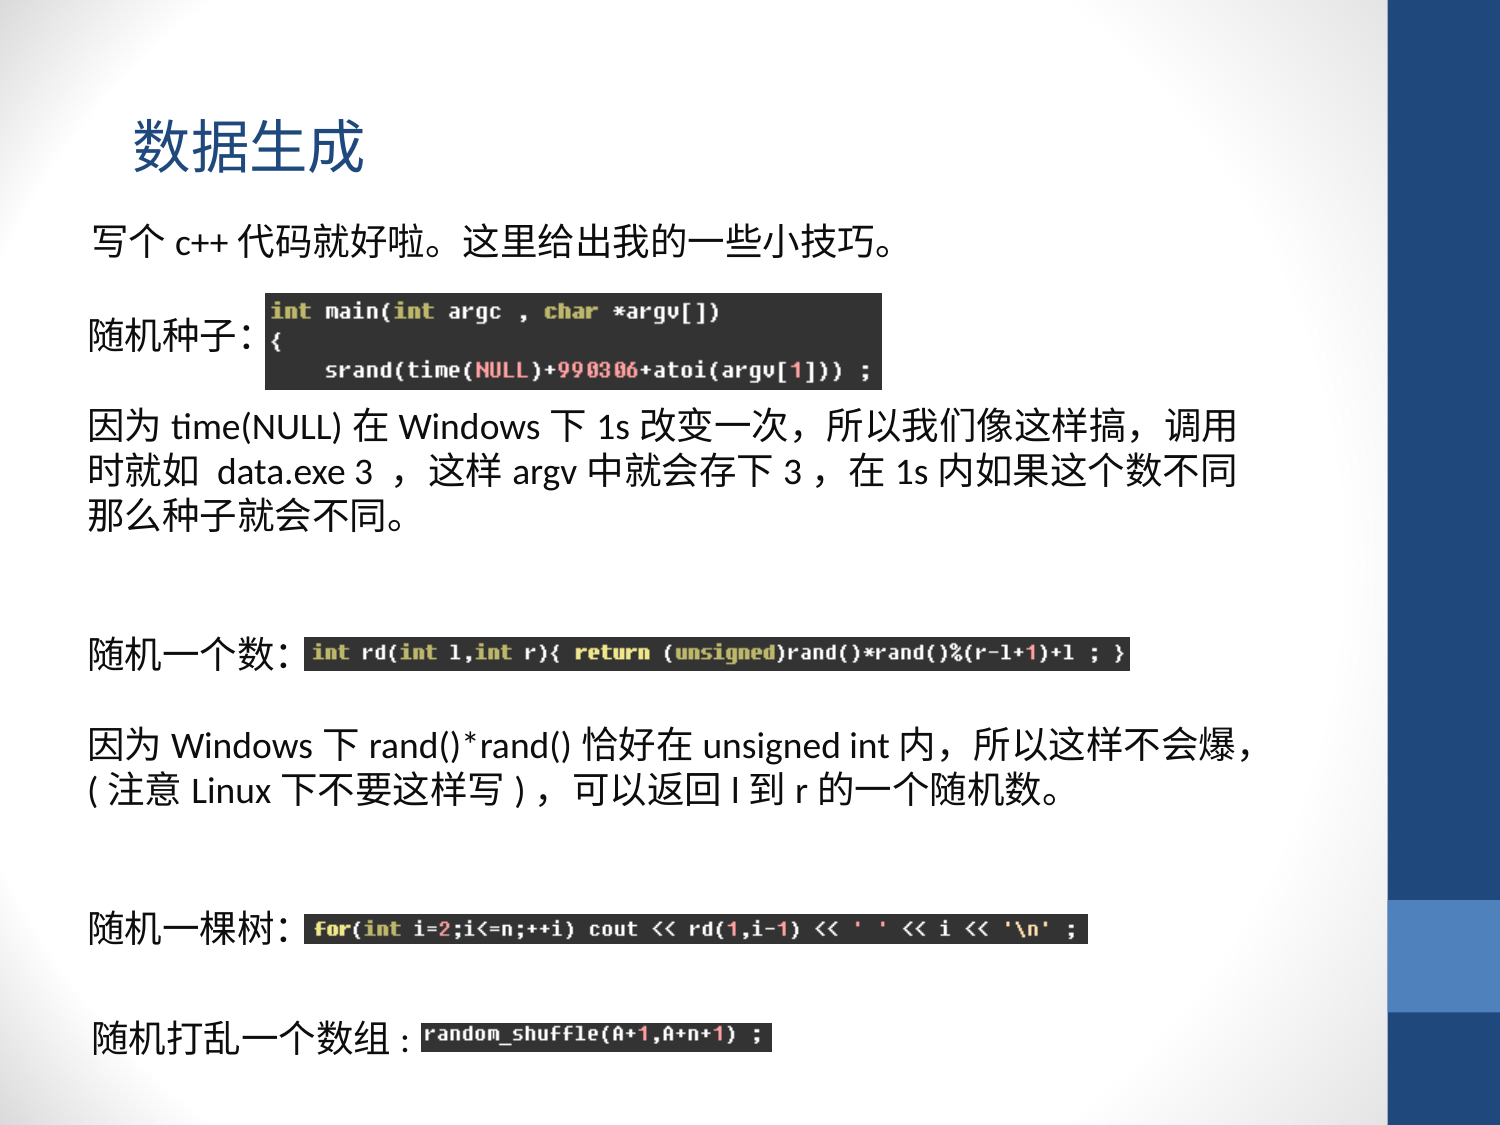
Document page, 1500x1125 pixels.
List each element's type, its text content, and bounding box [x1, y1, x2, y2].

text_box 随机一棵树： [72, 897, 1280, 958]
text_box 数据生成 [118, 103, 1326, 188]
text_box 随机种子： 因为time(NULL)在Windows下1s改变一次，所以我们像这样搞，调用时就如 data.exe 3 ，这样argv中就会存下3，在1s内如果这个数不同那么种子就会不同。 [72, 304, 1280, 545]
text_box 写个c++代码就好啦。这里给出我的一些小技巧。 [76, 211, 1284, 271]
picture [0, 0, 1387, 1125]
text_box 随机打乱一个数组: [76, 1007, 1284, 1068]
text_box 随机一个数： 因为Windows下rand()*rand()恰好在unsigned int内，所以这样不会爆，(注意Linux下不要这样写)，可以返回l到r的一个随机数。 [72, 623, 1280, 819]
